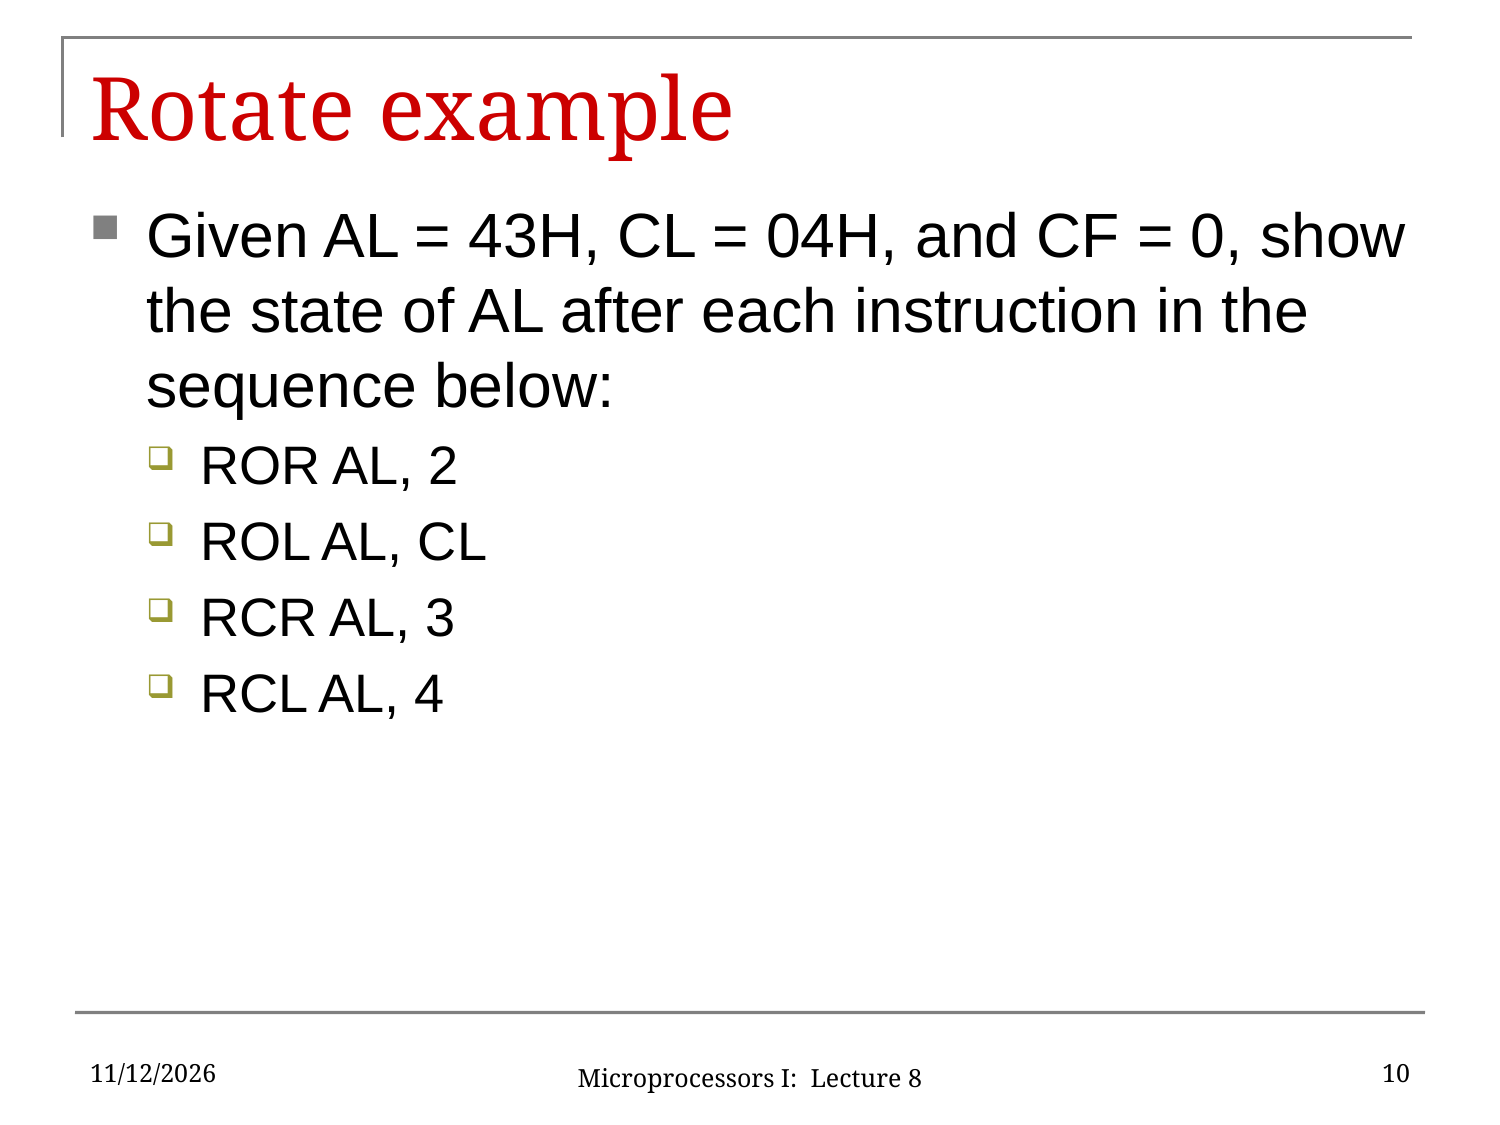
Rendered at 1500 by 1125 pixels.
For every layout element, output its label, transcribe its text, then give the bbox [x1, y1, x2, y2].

slide_number 10 [1074, 1023, 1426, 1100]
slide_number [74, 1023, 426, 1100]
title Rotate example [75, 45, 1425, 163]
list Given AL = 43H, CL = 04H, and CF = 0, show the state of AL after each instruction in the sequence below: ROR AL, 2 ROL AL, CL RCR AL, 3 RCL AL, 4 [75, 187, 1425, 1006]
footer Microprocessors I: Lecture 8 [512, 1024, 988, 1101]
